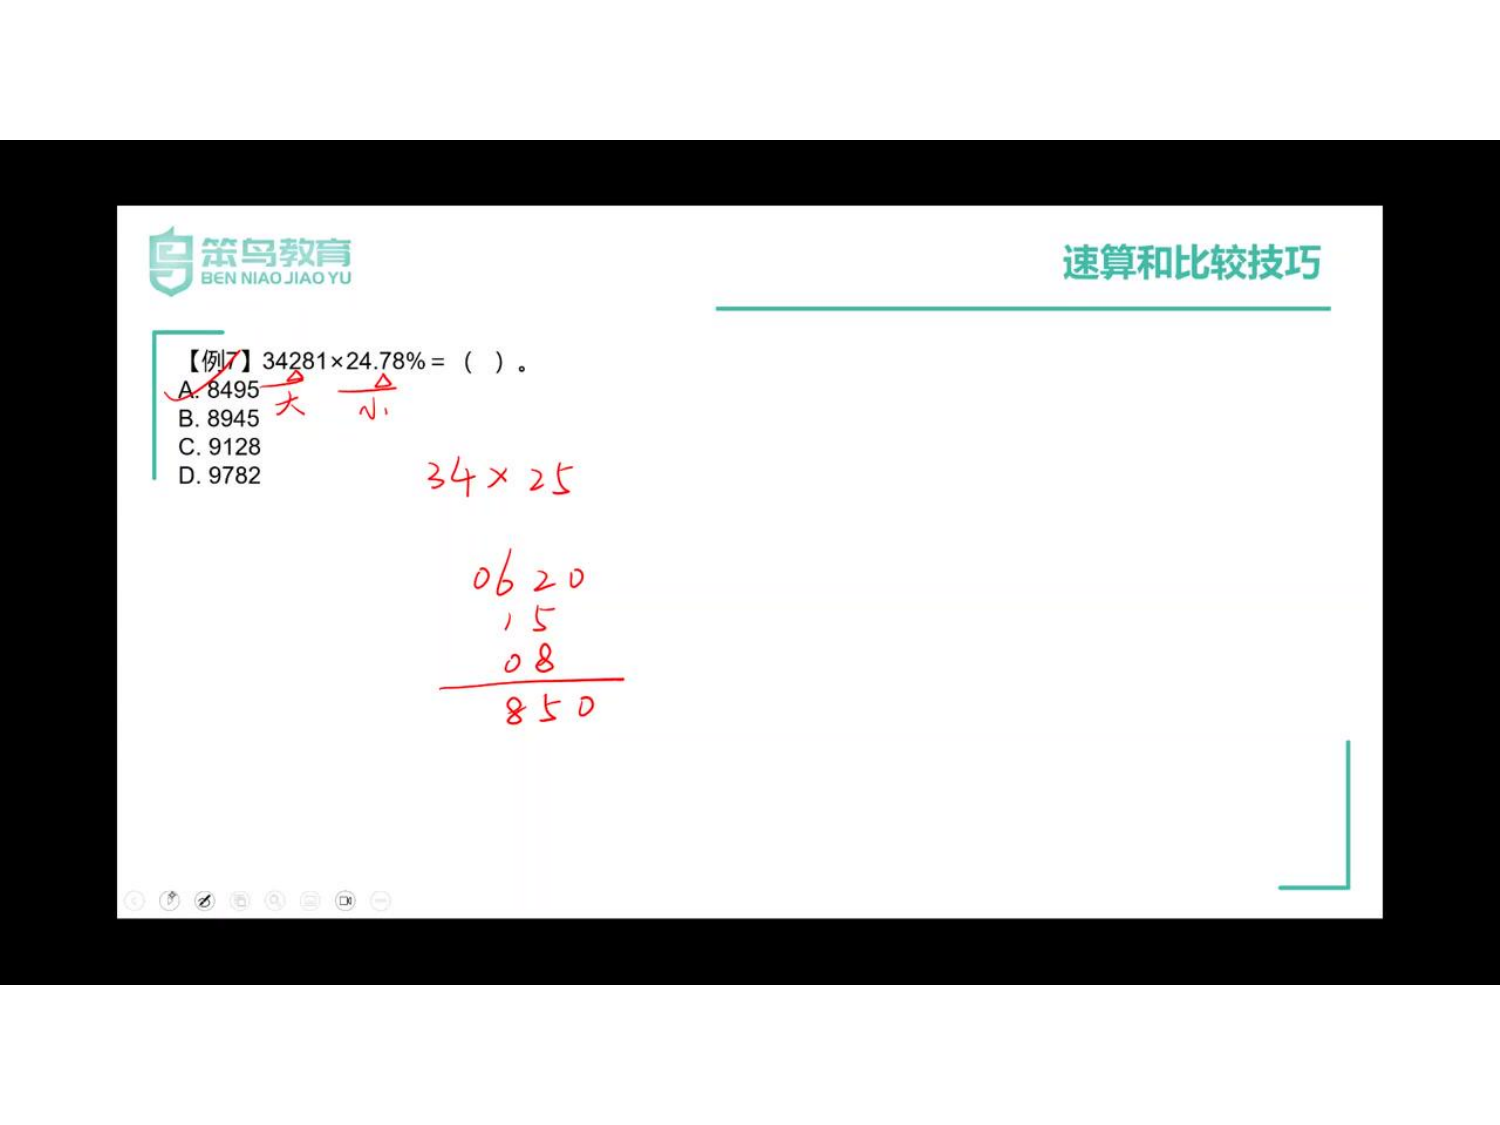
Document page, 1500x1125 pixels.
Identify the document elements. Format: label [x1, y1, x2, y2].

picture [0, 140, 1500, 985]
